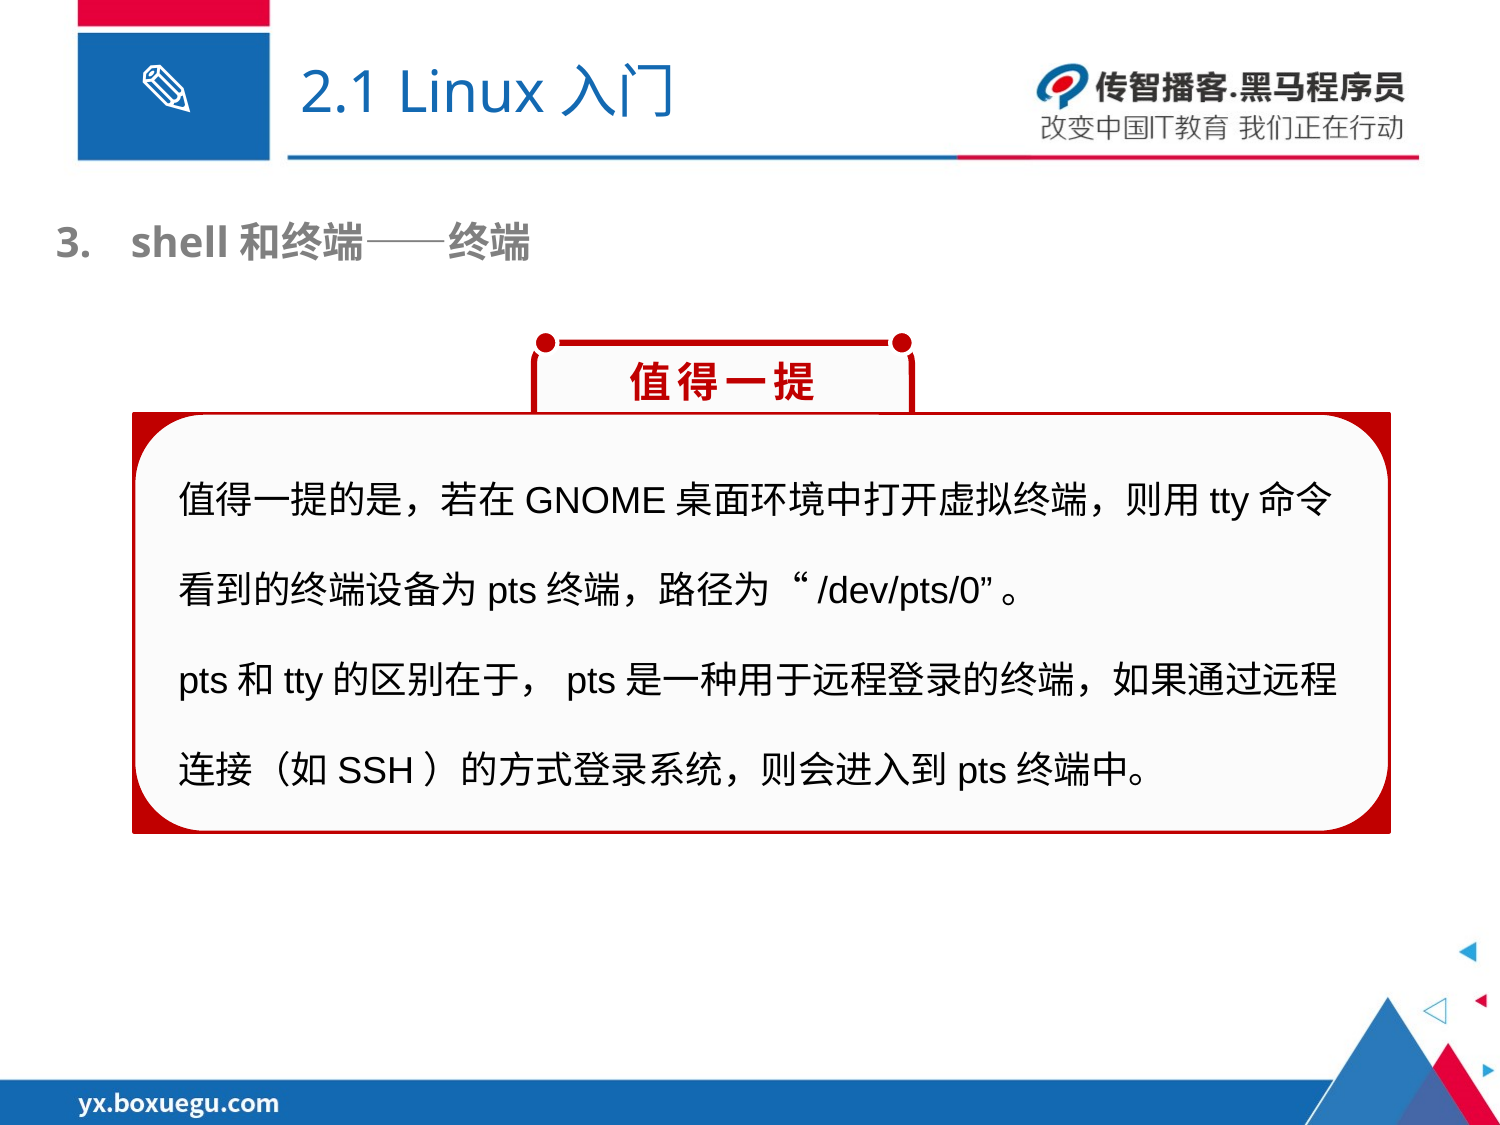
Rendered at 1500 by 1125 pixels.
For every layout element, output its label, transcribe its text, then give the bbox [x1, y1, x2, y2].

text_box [133, 413, 1390, 832]
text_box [533, 330, 915, 414]
picture [0, 0, 1500, 1125]
title 2.1 Linux入门 [285, 25, 1137, 153]
text_box shell和终端——终端 [41, 208, 1424, 274]
